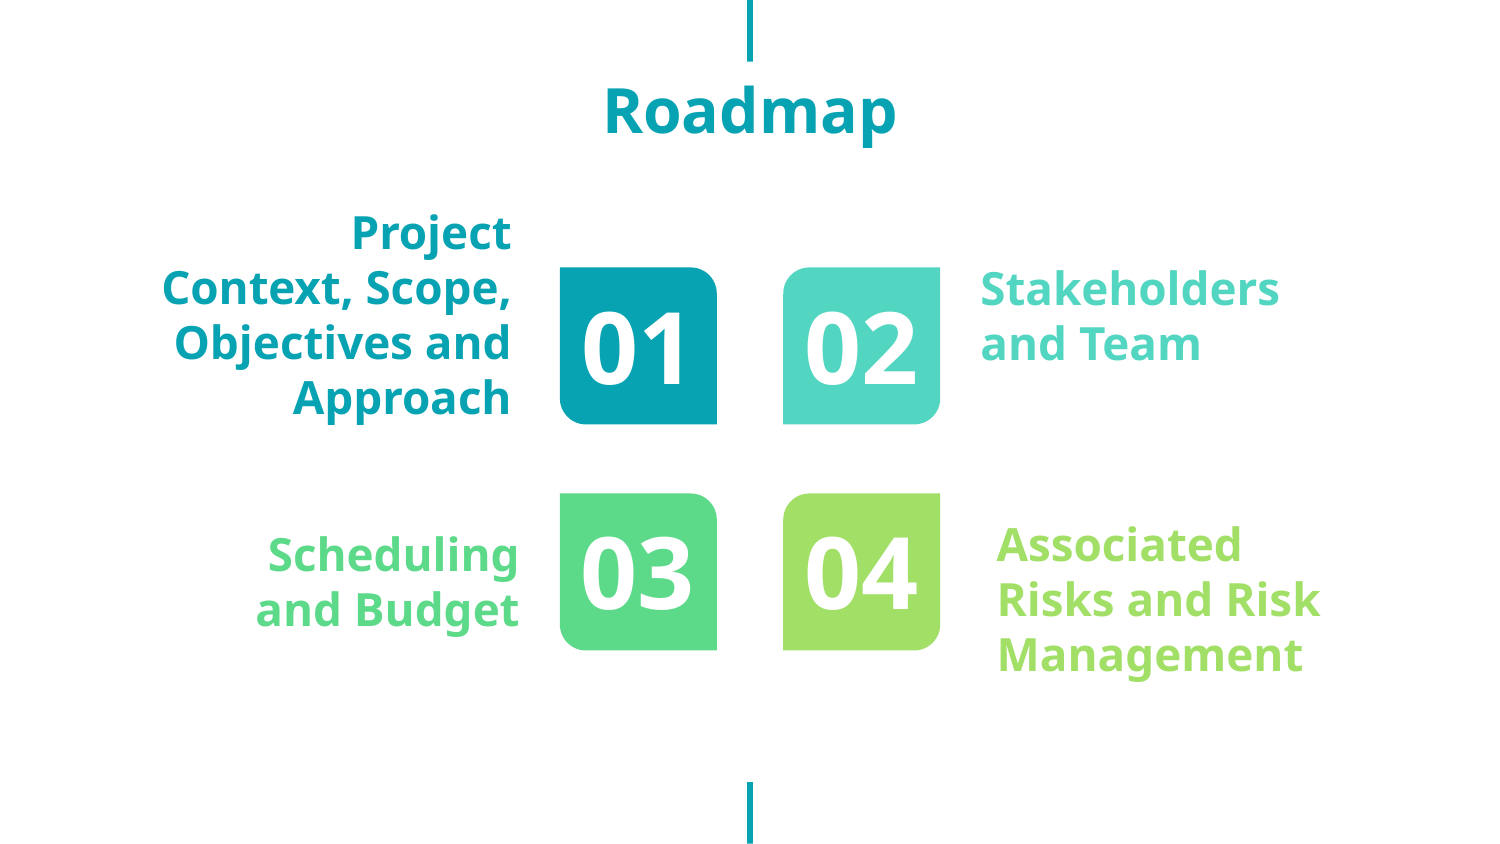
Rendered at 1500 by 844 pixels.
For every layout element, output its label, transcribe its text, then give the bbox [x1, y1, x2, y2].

title Roadmap [284, 56, 1216, 199]
title 03 [559, 522, 716, 617]
subtitle Associated Risks and Risk Management [981, 522, 1351, 697]
text_box [783, 493, 941, 651]
text_box [783, 267, 941, 425]
subtitle Scheduling and Budget [165, 528, 535, 651]
title 04 [783, 522, 940, 617]
title 01 [559, 297, 717, 393]
text_box [747, 782, 753, 844]
text_box [559, 267, 717, 297]
title 02 [783, 297, 940, 393]
subtitle Stakeholders and Team [965, 261, 1335, 385]
text_box [559, 393, 717, 425]
text_box [559, 493, 717, 651]
subtitle Project Context, Scope, Objectives and Approach [134, 207, 527, 439]
text_box [747, 0, 753, 62]
